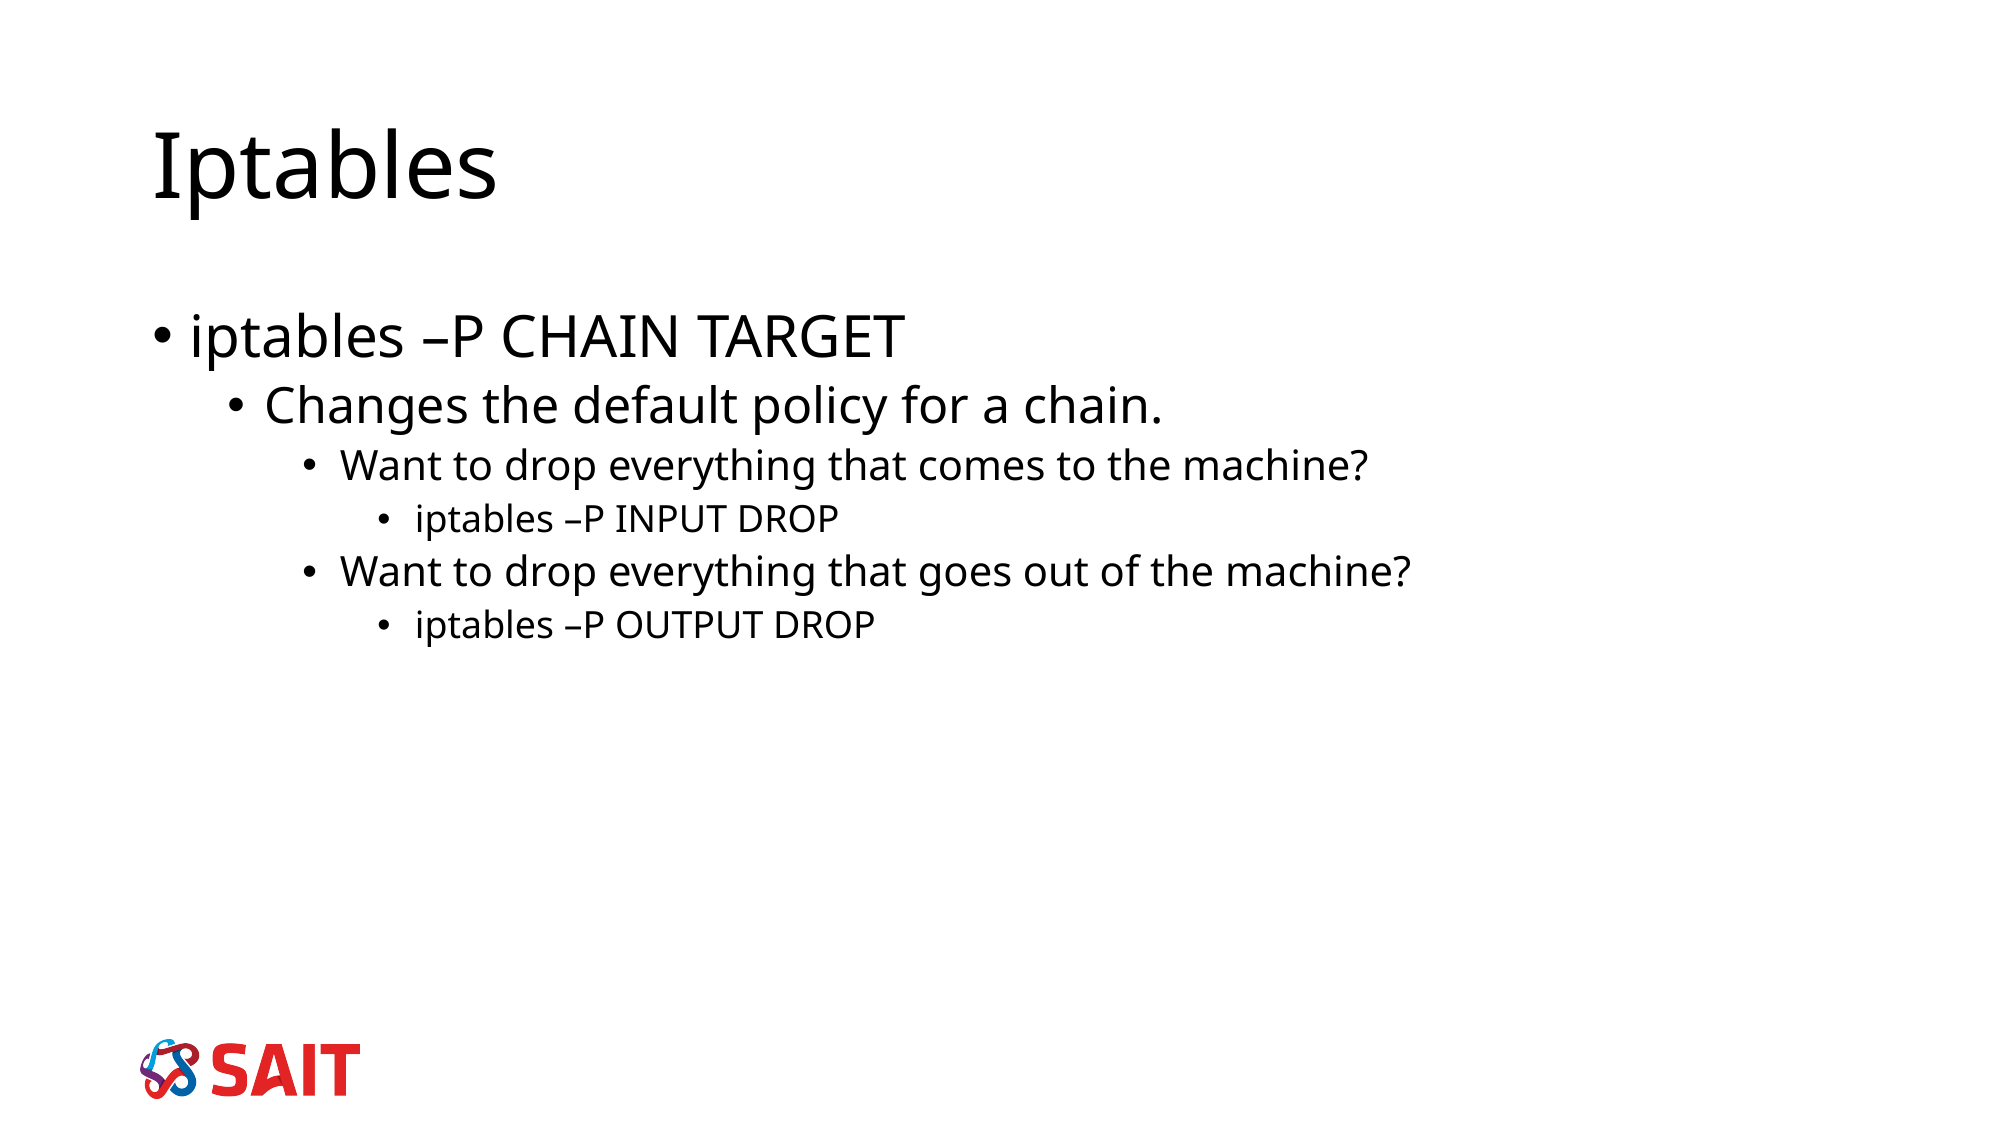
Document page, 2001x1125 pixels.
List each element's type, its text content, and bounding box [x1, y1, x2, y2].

title Iptables [137, 59, 1863, 278]
picture [114, 1013, 386, 1125]
list iptables –P CHAIN TARGET Changes the default policy for a chain. Want to drop everything that comes to the machine? iptables –P INPUT DROP Want to drop everything that goes out of the machine? iptables –P OUTPUT DROP [137, 299, 1863, 1014]
